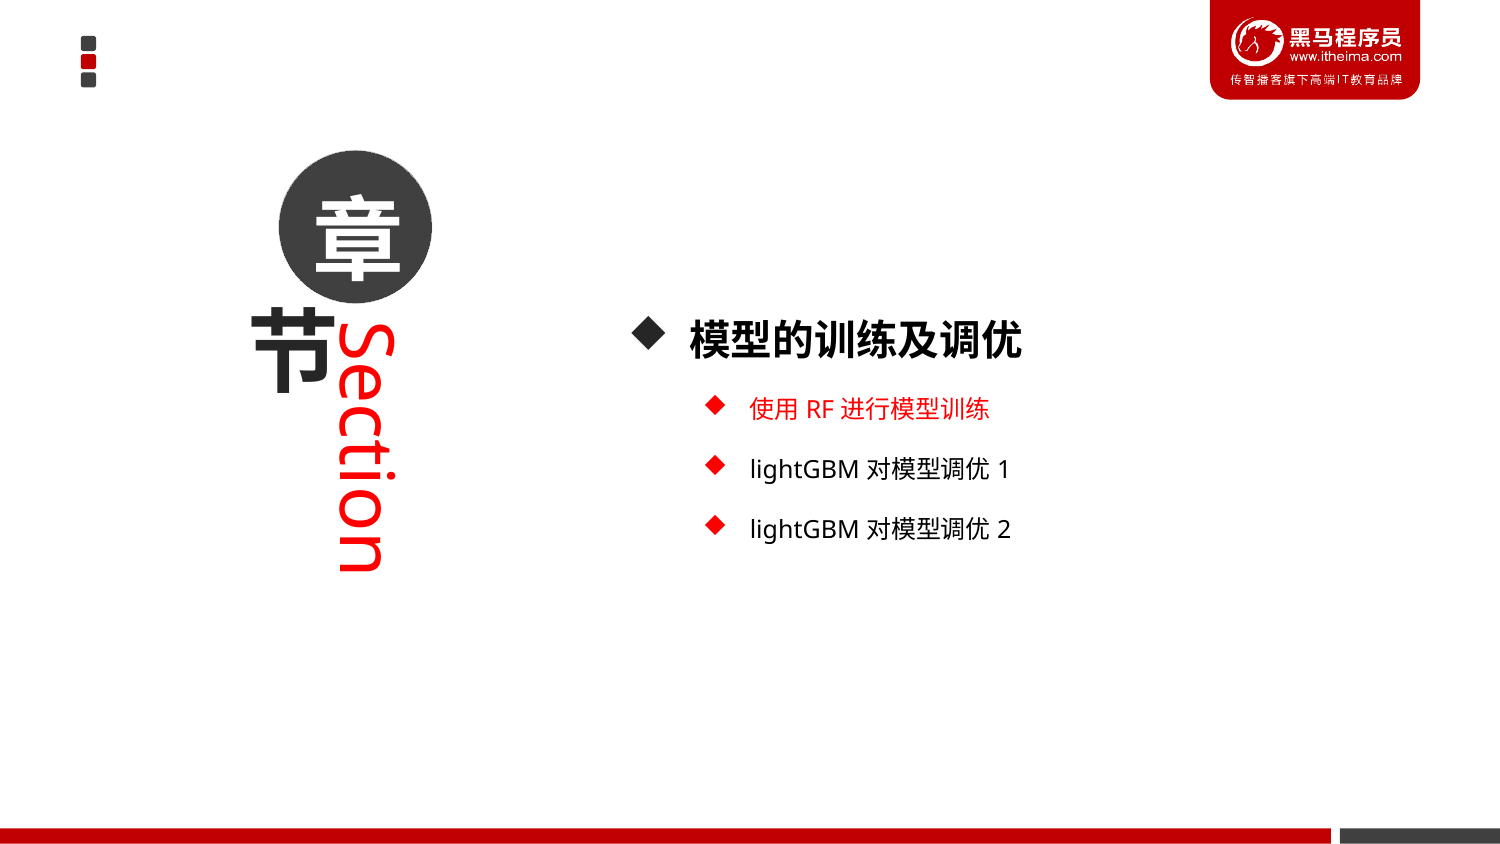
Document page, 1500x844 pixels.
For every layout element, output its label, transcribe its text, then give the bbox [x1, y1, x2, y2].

text_box 章 [278, 150, 433, 304]
text_box Section [321, 314, 427, 749]
text_box 节 [218, 288, 339, 410]
text_box 模型的训练及调优 使用RF进行模型训练 lightGBM对模型调优1 lightGBM对模型调优2 [613, 256, 1181, 551]
picture [1212, 8, 1421, 94]
